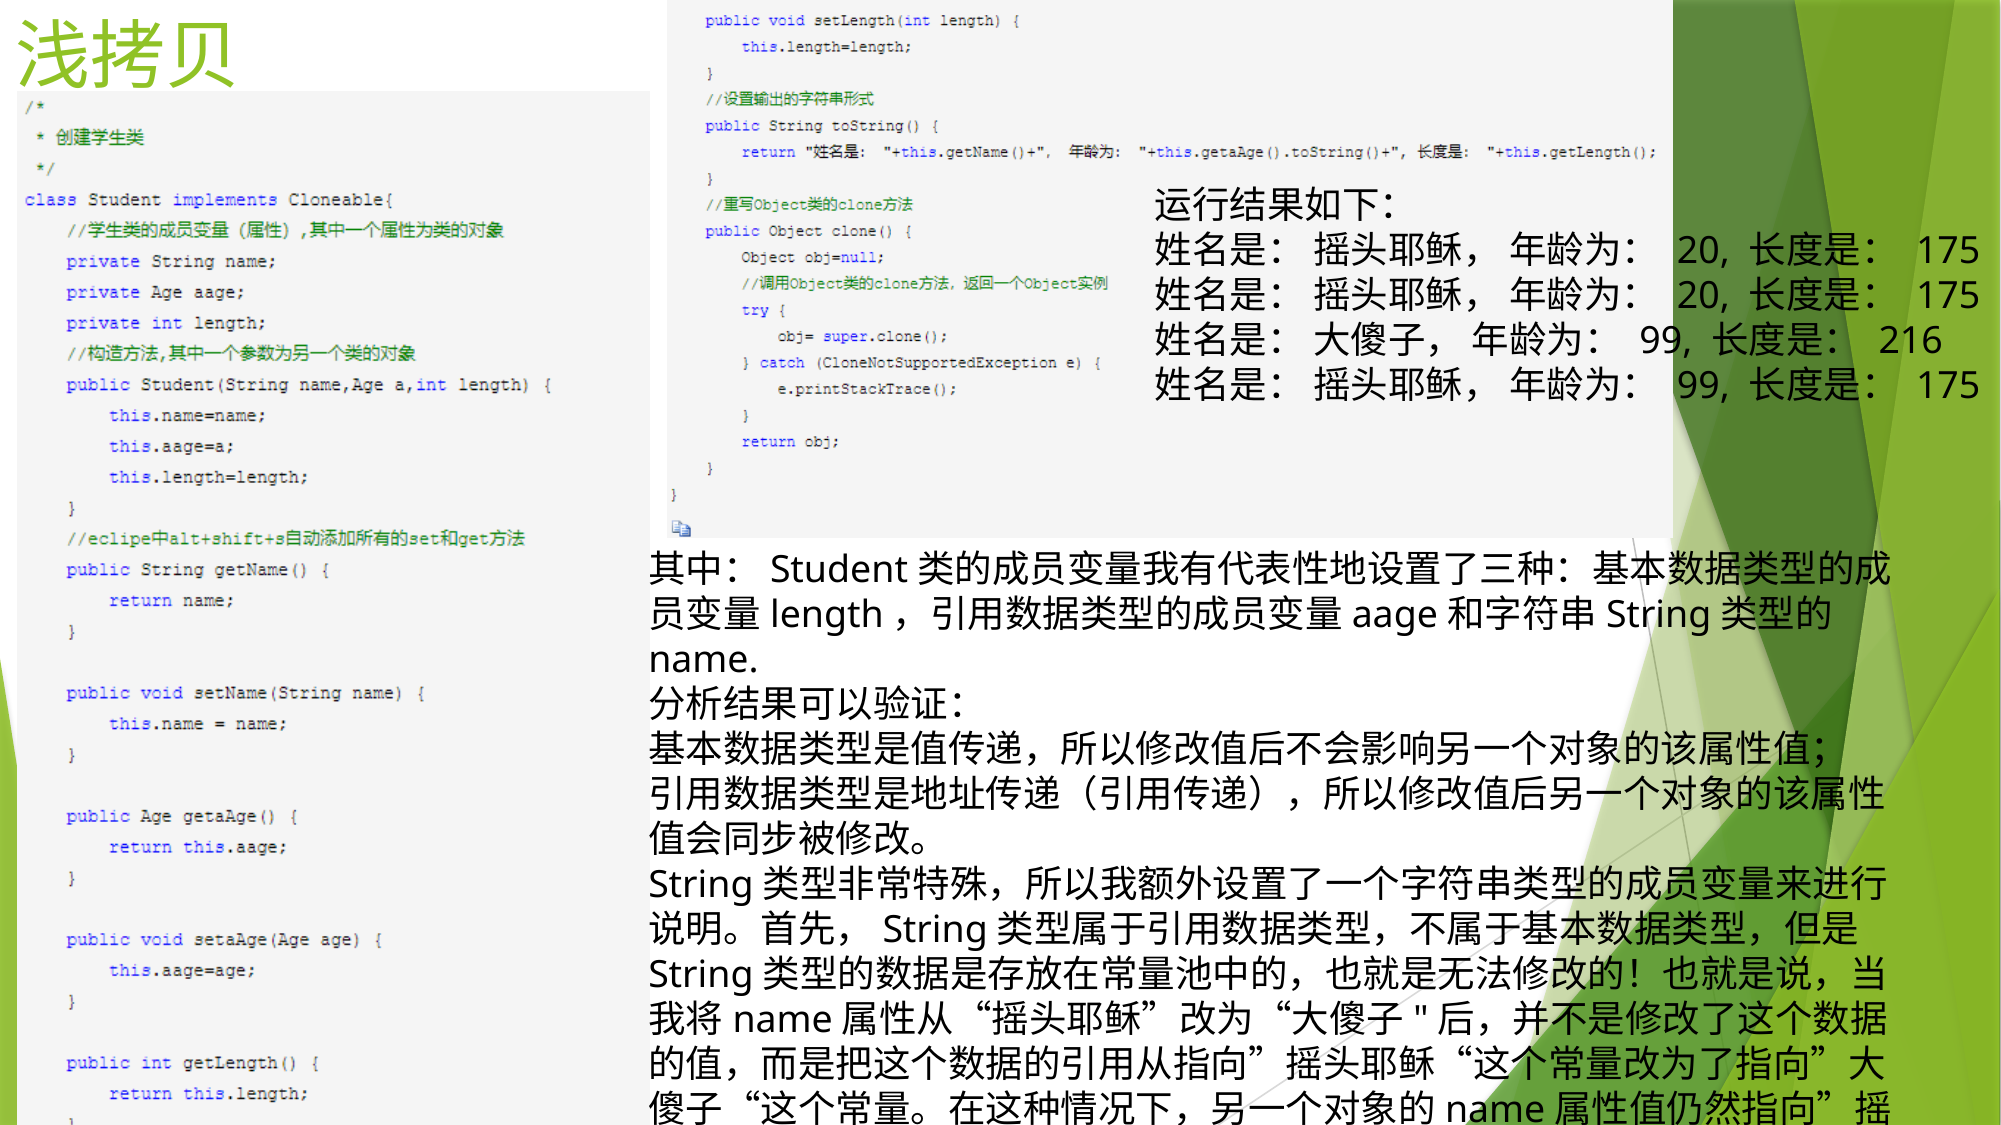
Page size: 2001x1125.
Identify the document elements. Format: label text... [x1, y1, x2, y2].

text_box 其中：Student类的成员变量我有代表性地设置了三种：基本数据类型的成员变量length，引用数据类型的成员变量aage和字符串String类型的name. 分析结果可以验证： 基本数据类型是值传递，所以修改值后不会影响另一个对象的该属性值； 引用数据类型是地址传递（引用传递），所以修改值后另一个对象的该属性值会同步被修改。 String类型非常特殊，所以我额外设置了一个字符串类型的成员变量来进行说明。首先，String类型属于引用数据类型，不属于基本数据类型，但是String类型的数据是存放在常量池中的，也就是无法修改的！也就是说，当我将name属性从“摇头耶稣”改为“大傻子"后，并不是修改了这个数据的值，而是把这个数据的引用从指向”摇头耶稣“这个常量改为了指向”大傻子“这个常量。在这种情况下，另一个对象的name属性值仍然指向”摇头耶稣“不会受到影响。 [656, 537, 1936, 1125]
picture [666, 0, 1673, 538]
picture [17, 90, 650, 1125]
text_box 运行结果如下： 姓名是： 摇头耶稣， 年龄为： 20, 长度是： 175 姓名是： 摇头耶稣， 年龄为： 20, 长度是： 175 姓名是： 大傻子， 年龄为： 99, 长度是： 216 姓名是： 摇头耶稣， 年龄为： 99, 长度是： 175 [1677, 173, 2000, 414]
title 浅拷贝 [0, 0, 357, 110]
